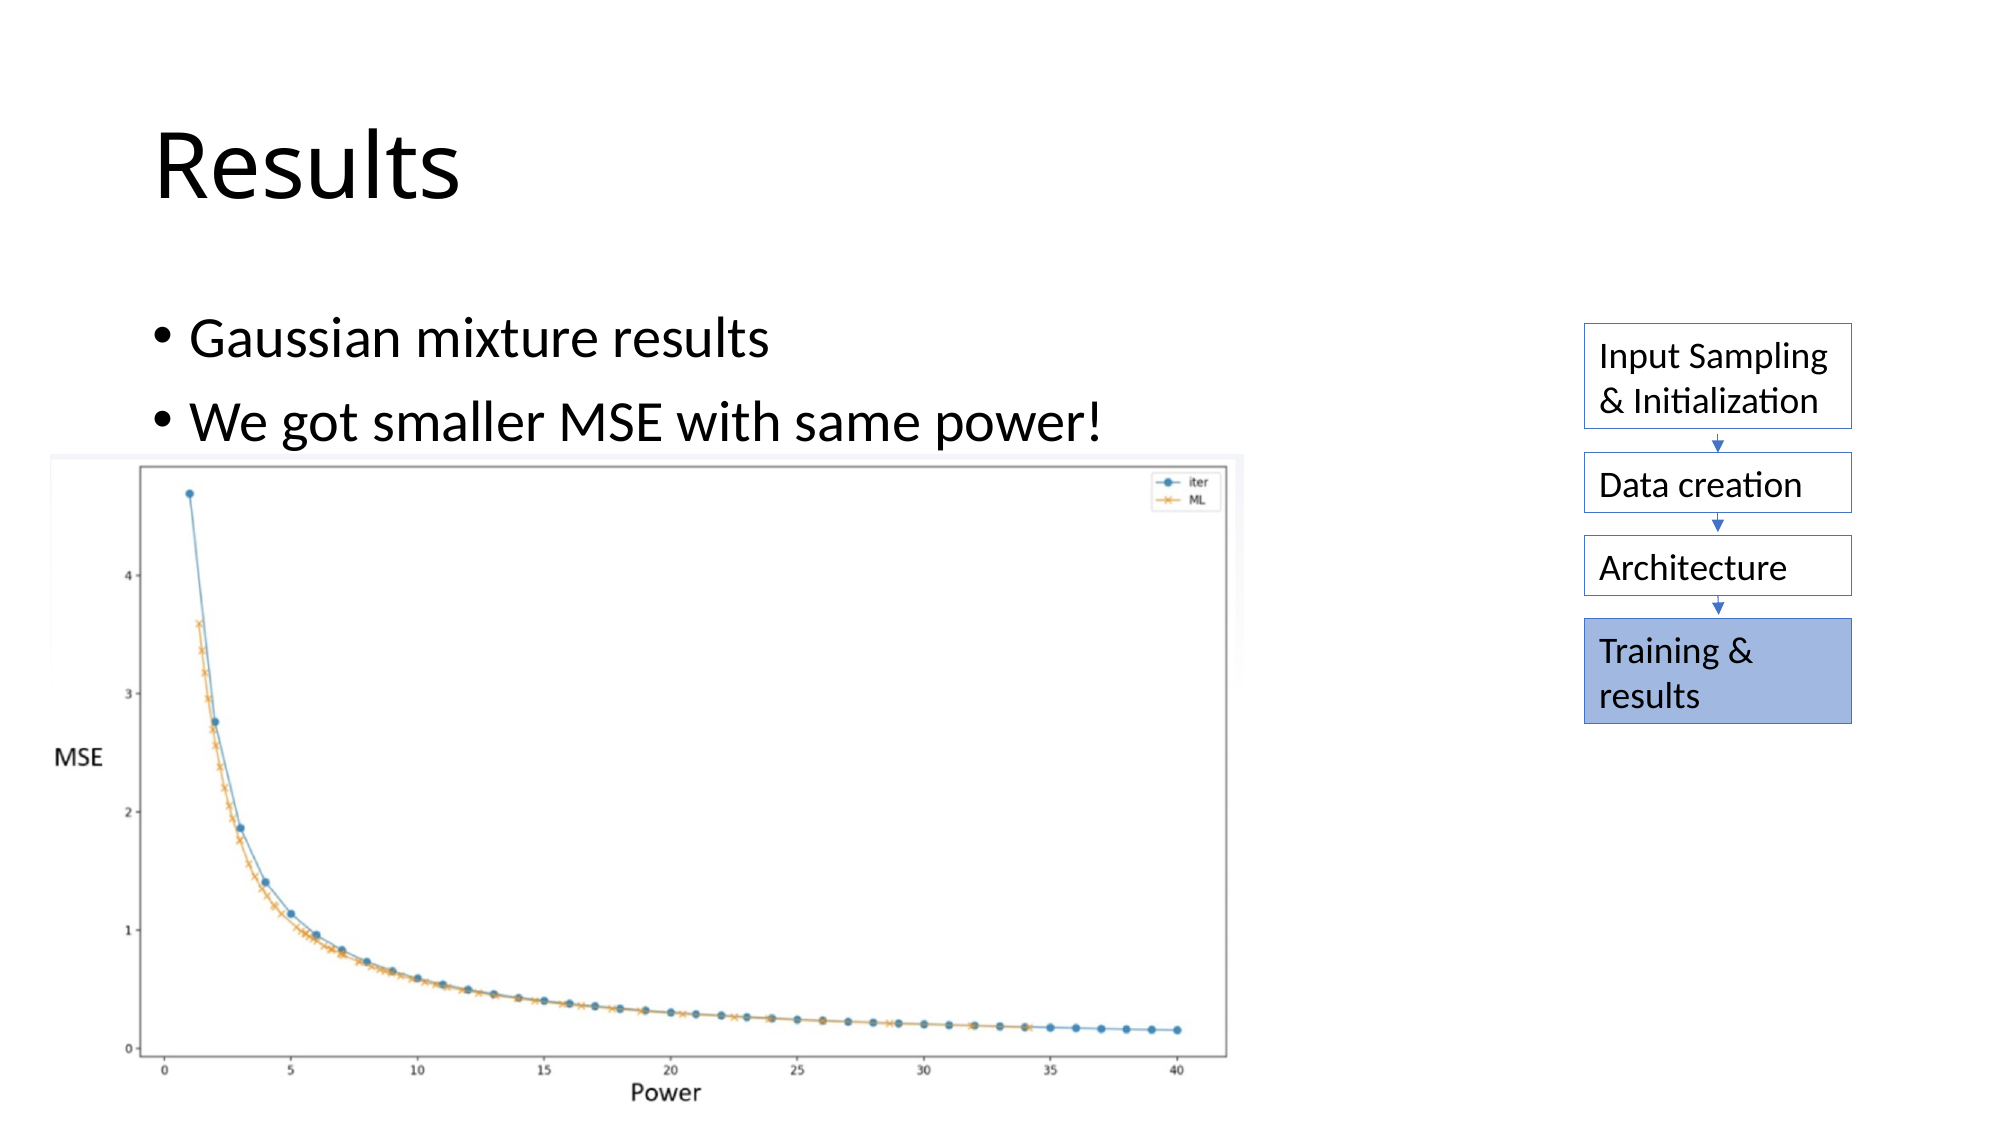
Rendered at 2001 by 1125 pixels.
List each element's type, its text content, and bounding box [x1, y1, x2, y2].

text_box Input Sampling & Initialization [1584, 323, 1852, 429]
text_box Architecture [1584, 535, 1852, 596]
picture [50, 454, 1244, 1105]
list Gaussian mixture results We got smaller MSE with same power! [137, 299, 1863, 1014]
text_box Data creation [1584, 452, 1852, 513]
title Results [137, 59, 1863, 278]
text_box Training & results [1584, 618, 1852, 724]
